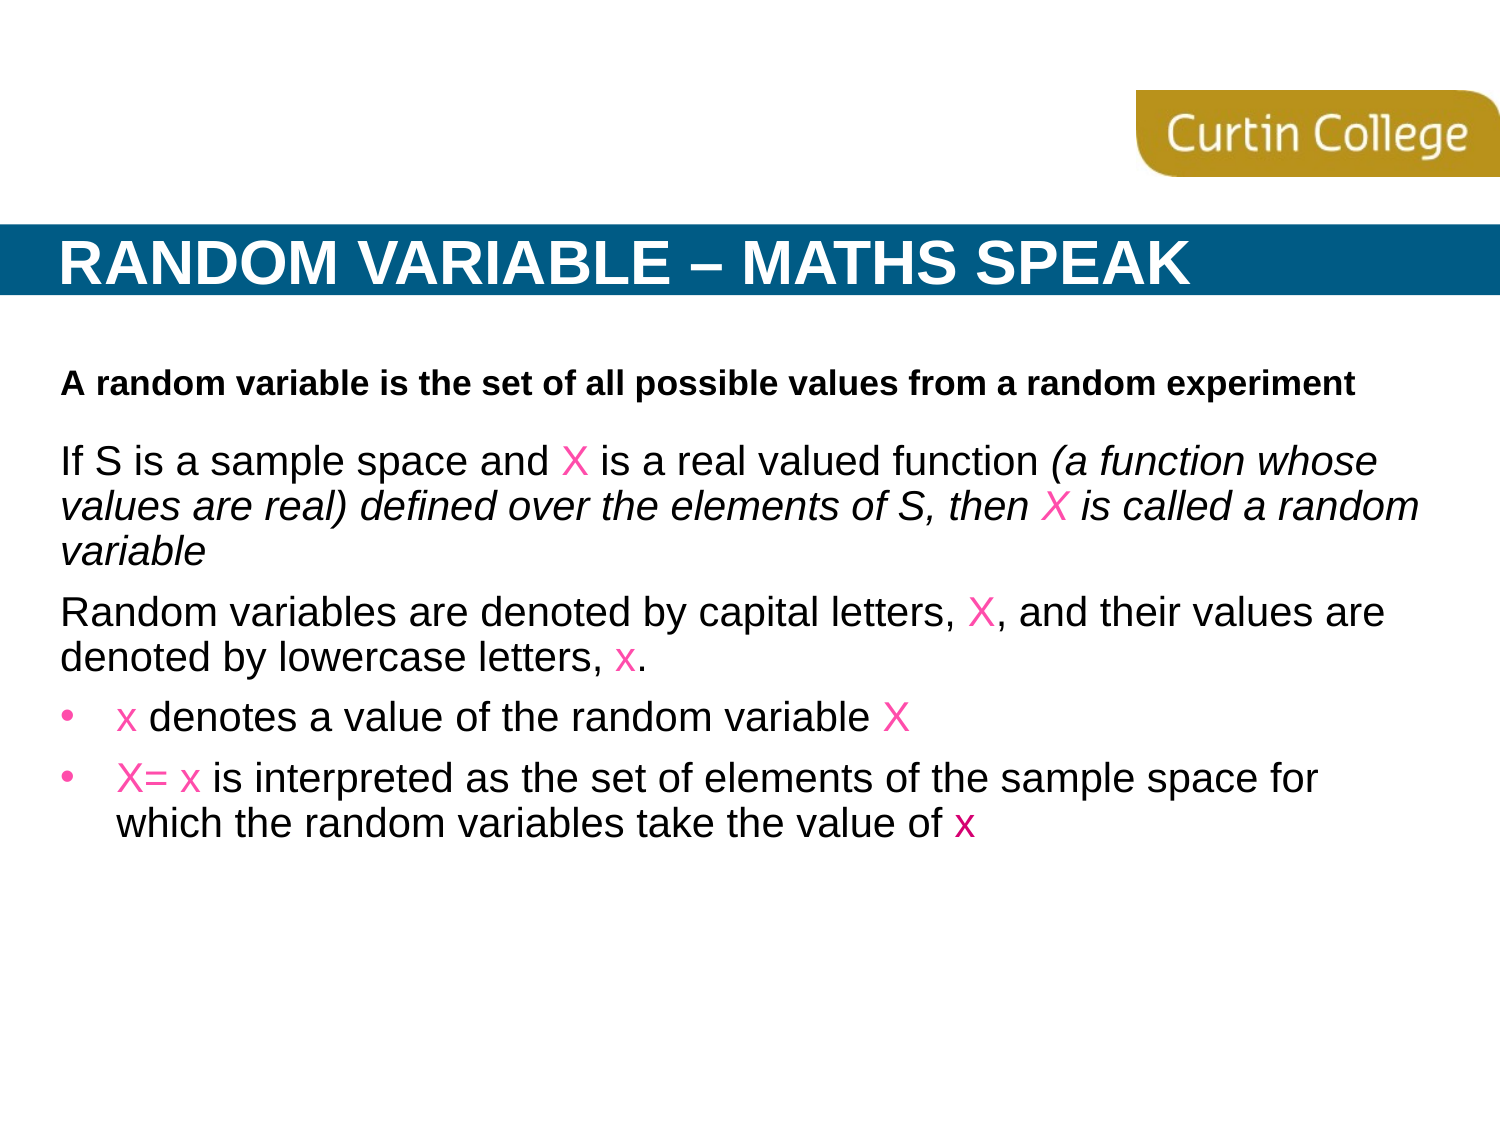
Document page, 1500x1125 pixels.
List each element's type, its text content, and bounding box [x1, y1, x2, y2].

list A random variable is the set of all possible values from a random experiment [45, 329, 1451, 411]
picture [1136, 90, 1500, 177]
list If S is a sample space and X is a real valued function (a function whose values are real) defined over the elements of S, then X is called a random variable Random variables are denoted by capital letters, X, and their values are denoted by lowercase letters, x. x denotes a value of the random variable X X= x is interpreted as the set of elements of the sample space for which the random variables take the value of x [45, 431, 1451, 1016]
title Random variable – Maths speak [0, 224, 1500, 296]
